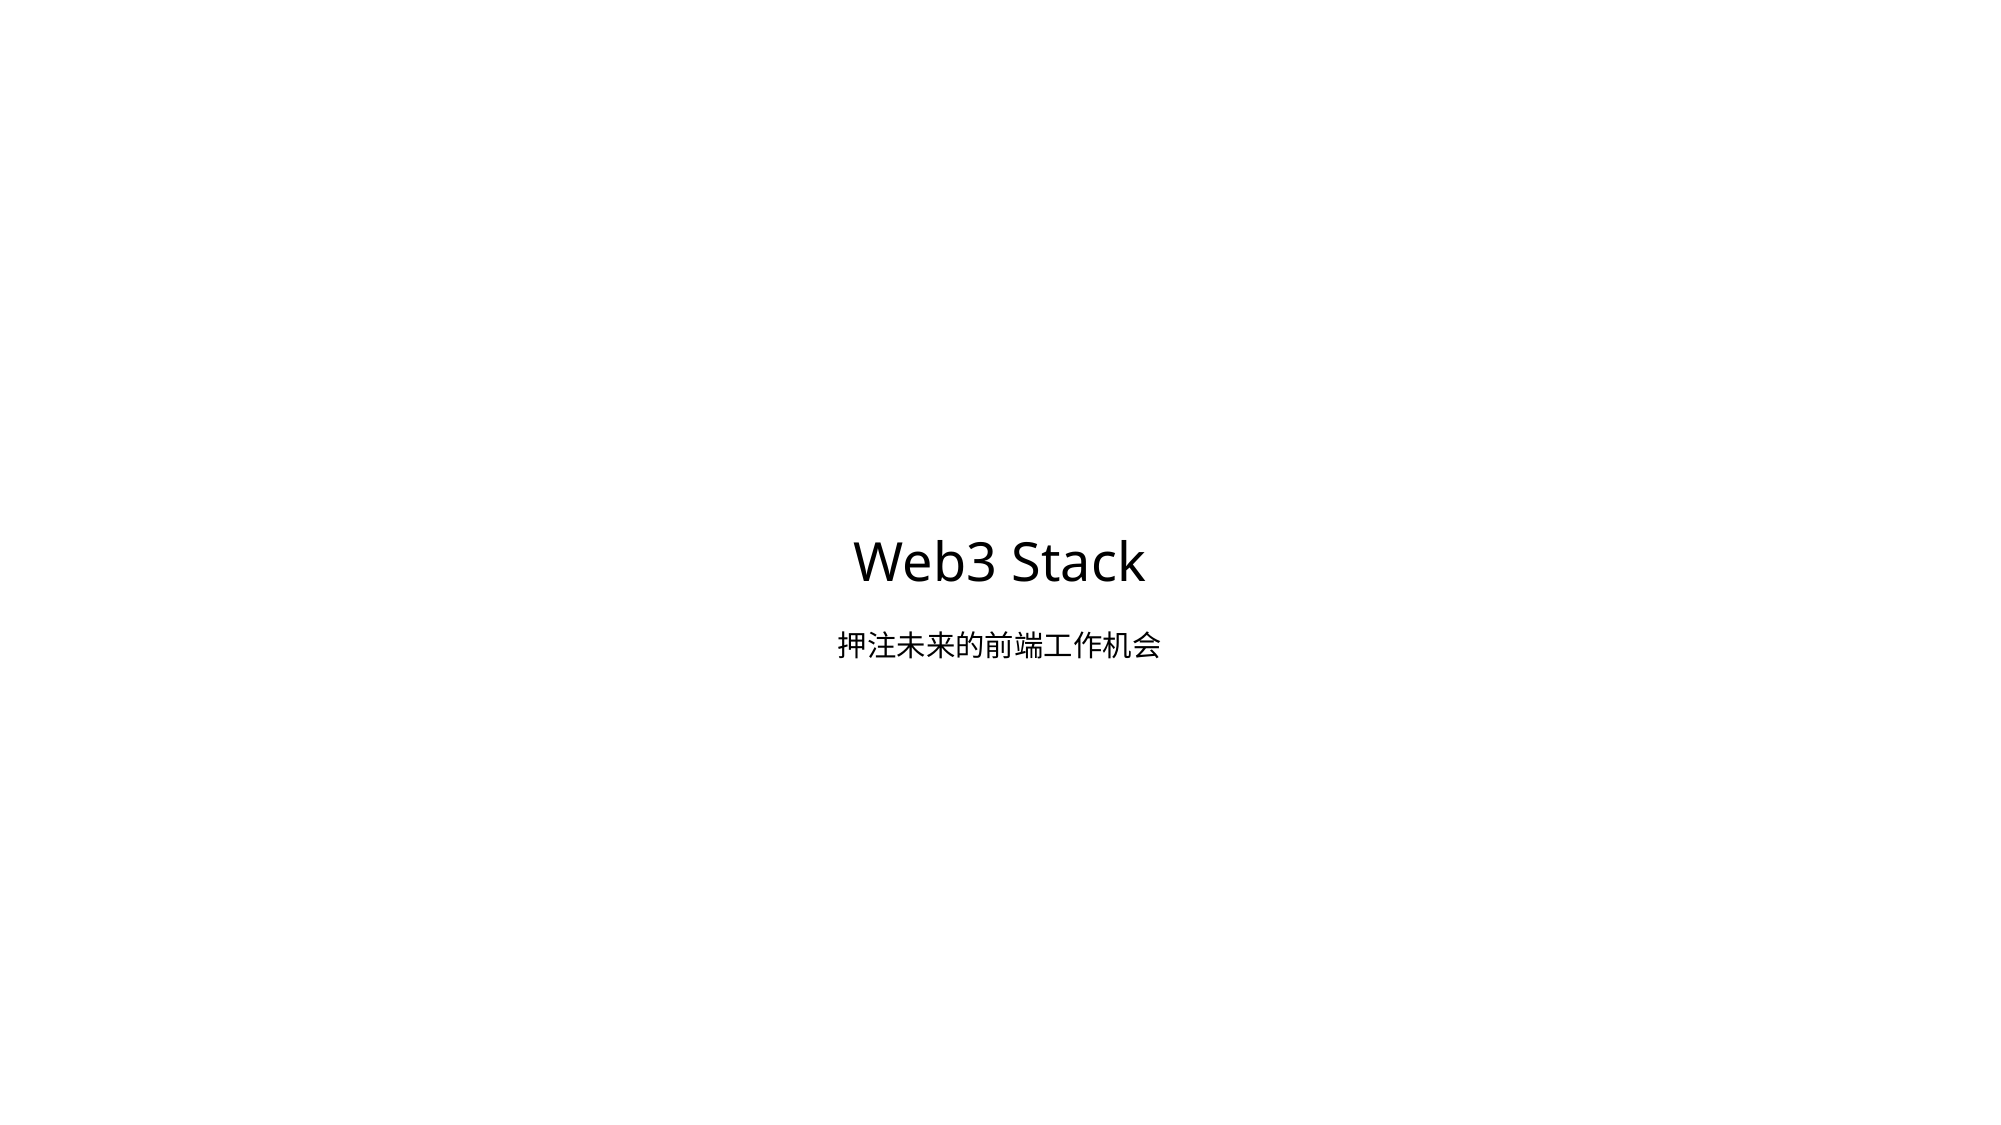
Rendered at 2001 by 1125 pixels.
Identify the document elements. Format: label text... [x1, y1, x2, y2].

title Web3 Stack 押注未来的前端工作机会 [137, 453, 1863, 672]
